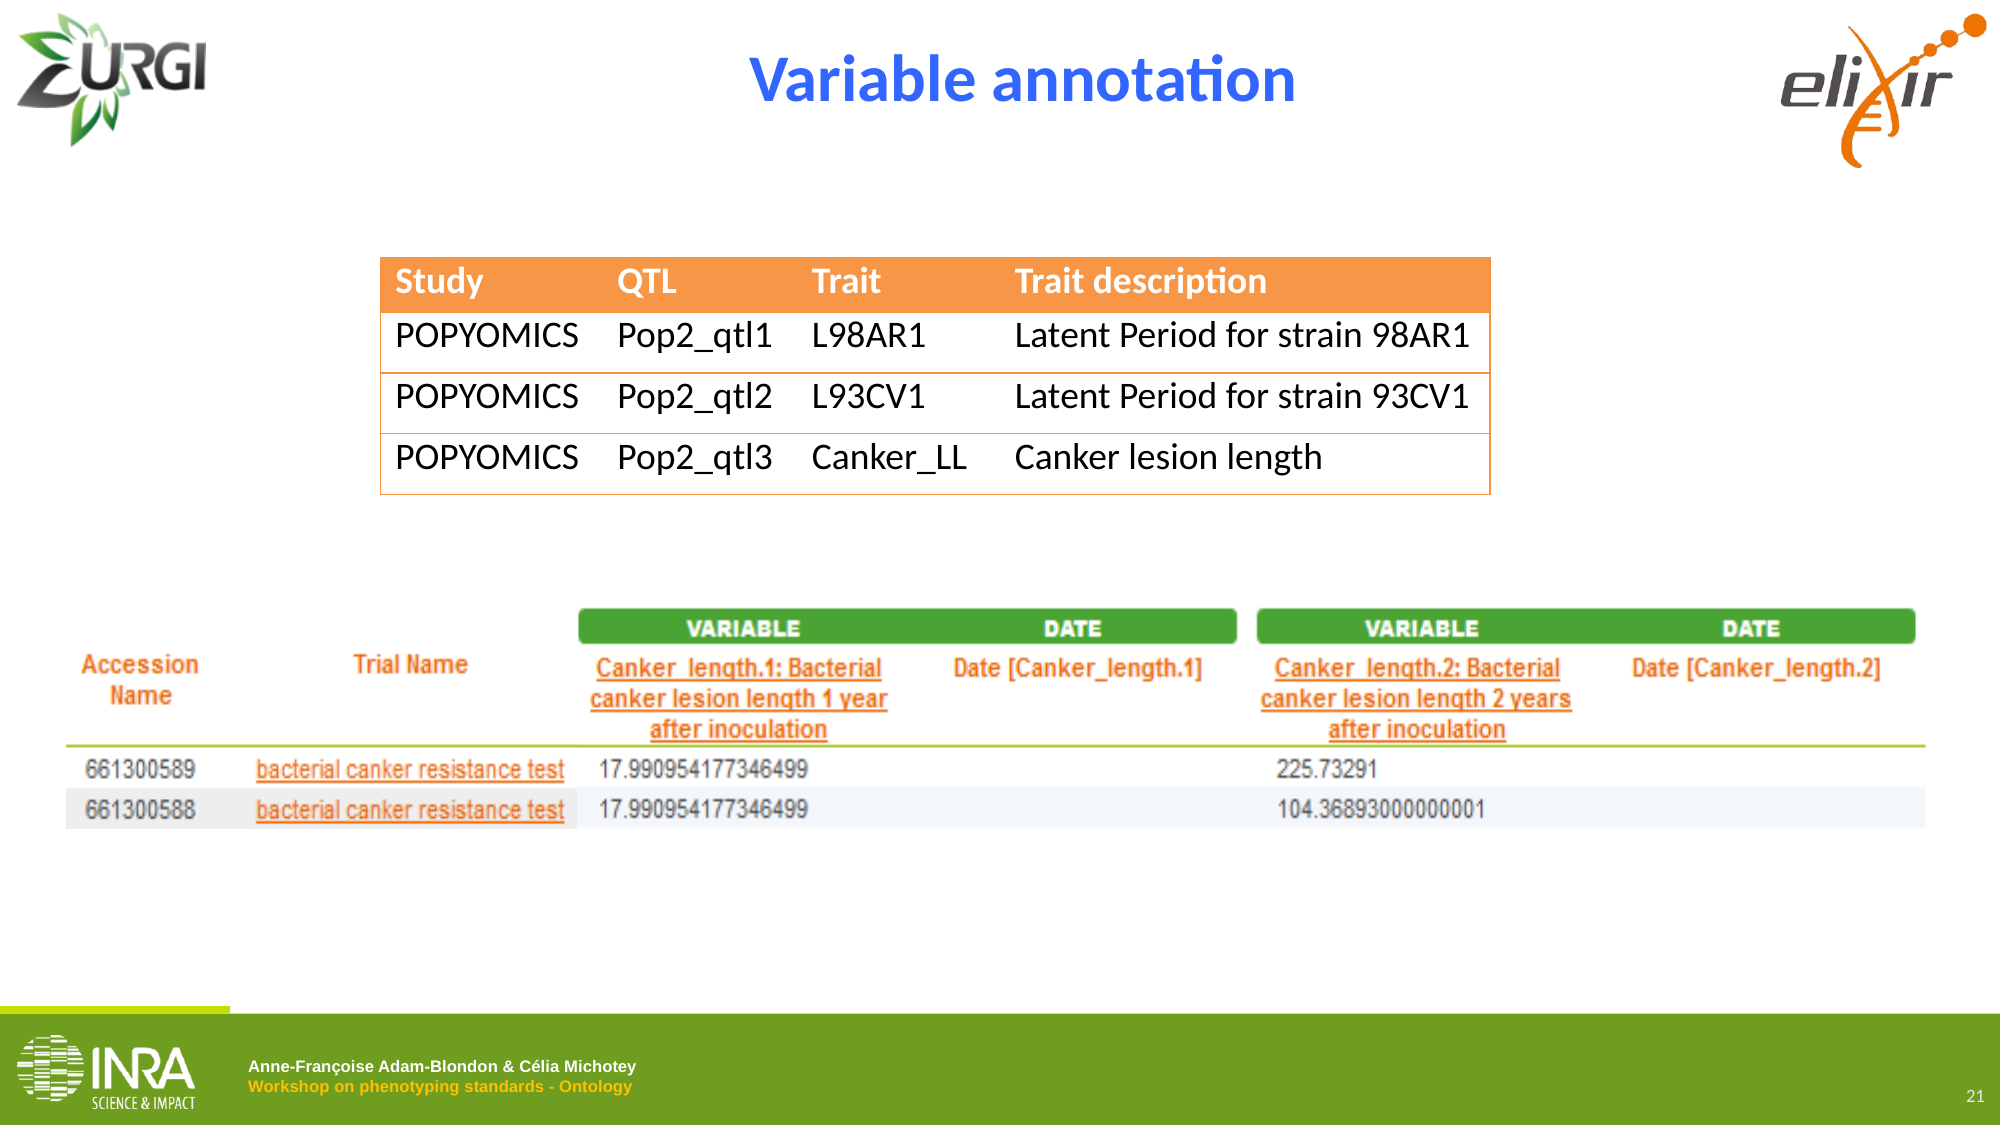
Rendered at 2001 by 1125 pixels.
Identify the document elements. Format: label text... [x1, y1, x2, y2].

picture [17, 13, 206, 147]
title Variable annotation [369, 0, 1678, 150]
table_cell Pop2_qtl2 [603, 374, 797, 433]
table_header Trait [797, 258, 1000, 311]
table_cell Pop2_qtl1 [603, 313, 797, 372]
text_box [66, 601, 1934, 835]
table_cell Latent Period for strain 98AR1 [1000, 313, 1489, 372]
table_cell Latent Period for strain 93CV1 [1000, 374, 1489, 433]
picture [1780, 13, 1987, 168]
table_cell POPYOMICS [381, 434, 603, 494]
table_cell L93CV1 [797, 374, 1000, 433]
table_header Trait description [1000, 258, 1489, 311]
table_cell Canker lesion length [1000, 434, 1489, 494]
picture [17, 1035, 195, 1109]
table_cell L98AR1 [797, 313, 1000, 372]
table_header Study [381, 258, 603, 311]
table_cell POPYOMICS [381, 374, 603, 433]
table_cell Canker_LL [797, 434, 1000, 494]
table_header QTL [603, 258, 797, 311]
slide_number 21 [1533, 1065, 2000, 1125]
table_cell POPYOMICS [381, 313, 603, 372]
table_cell Pop2_qtl3 [603, 434, 797, 494]
